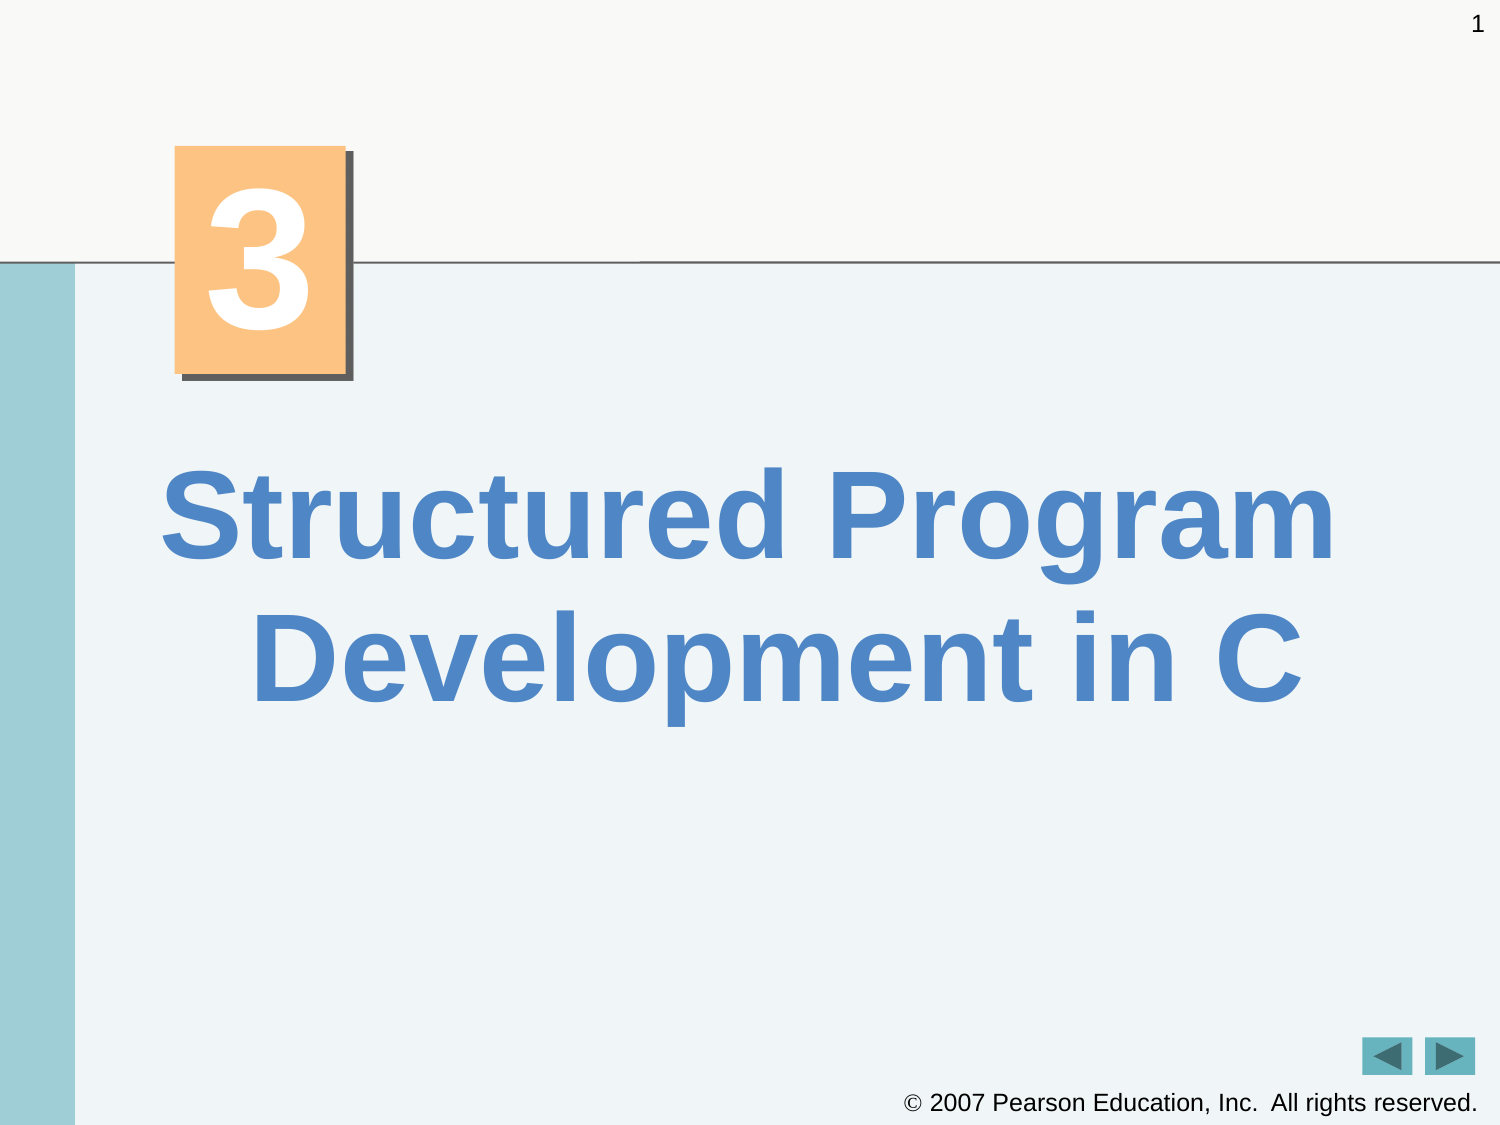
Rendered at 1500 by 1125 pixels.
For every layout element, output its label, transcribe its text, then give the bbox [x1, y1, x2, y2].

list Structured Program Development in C [129, 437, 1370, 738]
slide_number 1 [1149, 0, 1500, 79]
title 3 [174, 145, 346, 374]
